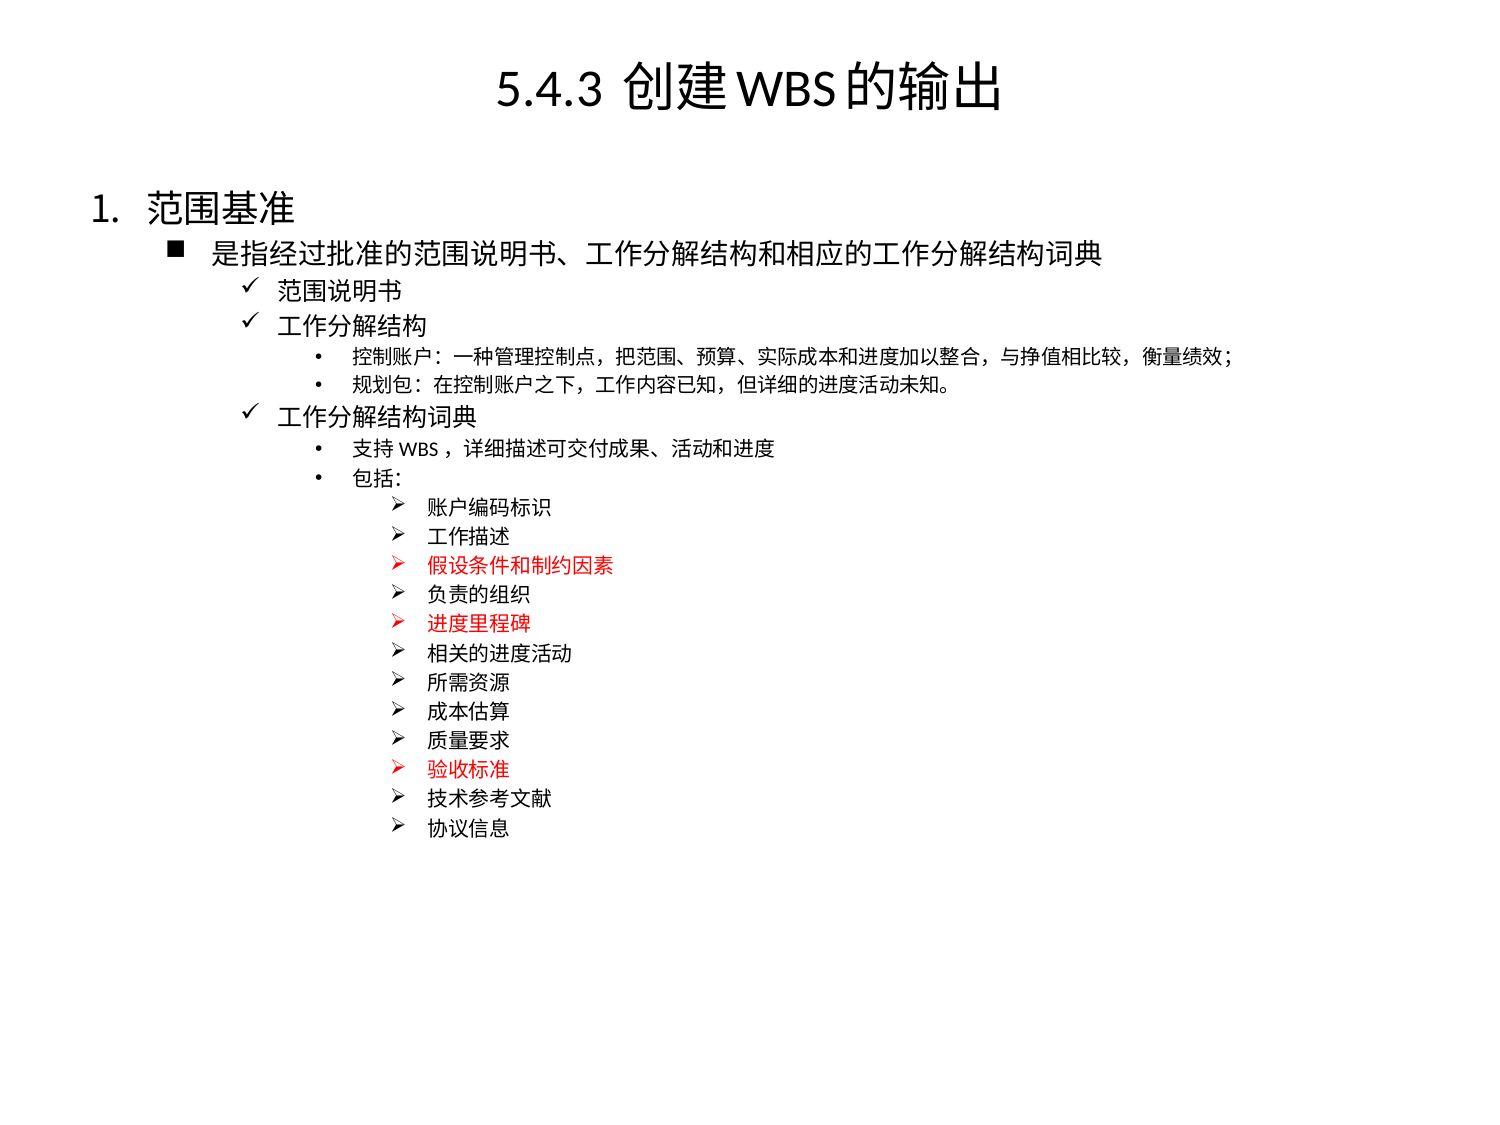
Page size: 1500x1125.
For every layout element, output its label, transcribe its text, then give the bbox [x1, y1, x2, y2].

title 5.4.3 创建WBS的输出 [75, 45, 1425, 125]
list 范围基准 是指经过批准的范围说明书、工作分解结构和相应的工作分解结构词典 范围说明书 工作分解结构 控制账户：一种管理控制点，把范围、预算、实际成本和进度加以整合，与挣值相比较，衡量绩效； 规划包：在控制账户之下，工作内容已知，但详细的进度活动未知。 工作分解结构词典 支持WBS，详细描述可交付成果、活动和进度 包括： 账户编码标识 工作描述 假设条件和制约因素 负责的组织 进度里程碑 相关的进度活动 所需资源 成本估算 质量要求 验收标准 技术参考文献 协议信息 [75, 177, 1425, 1005]
